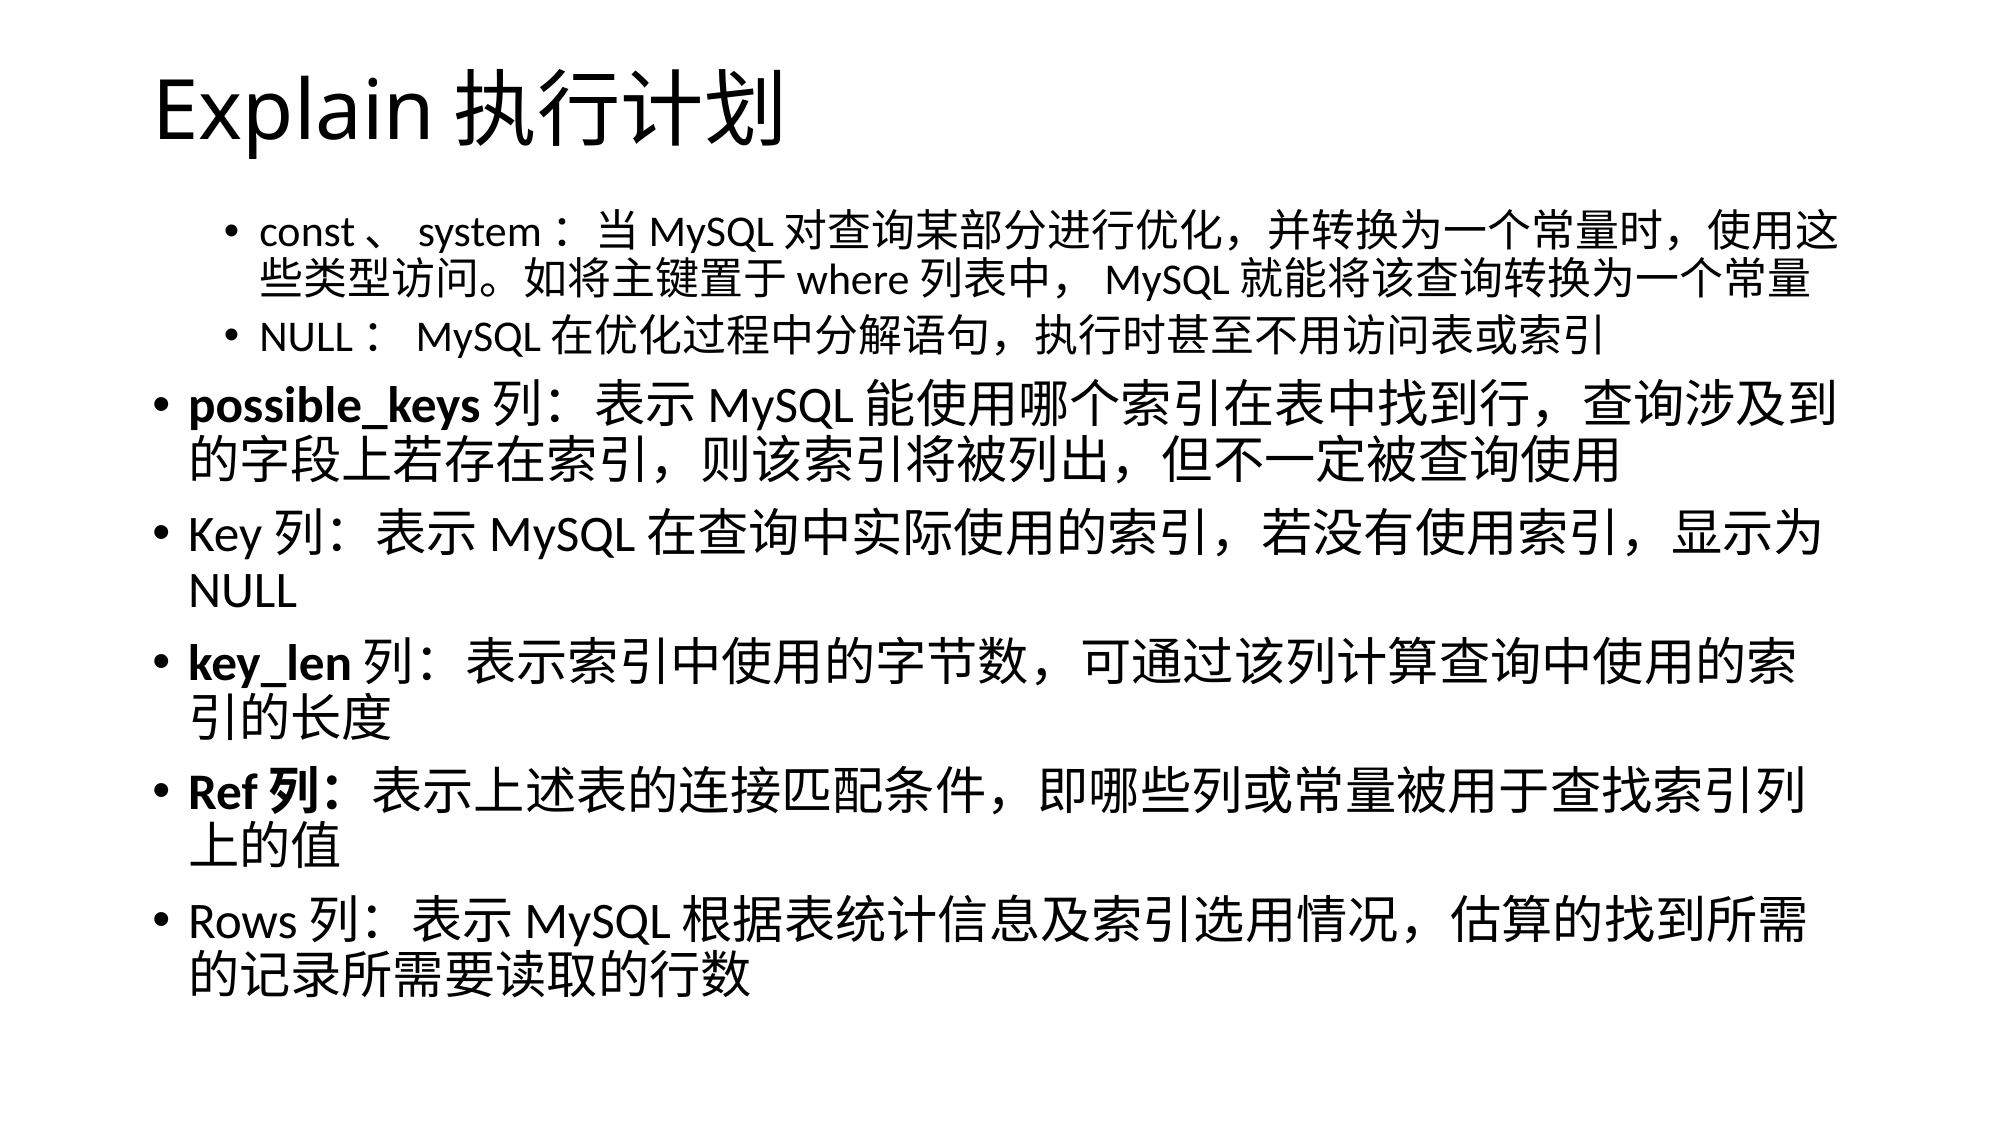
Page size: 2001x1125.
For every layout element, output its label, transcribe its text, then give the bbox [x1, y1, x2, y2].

list const、system：当MySQL对查询某部分进行优化，并转换为一个常量时，使用这些类型访问。如将主键置于where列表中，MySQL就能将该查询转换为一个常量 NULL：MySQL在优化过程中分解语句，执行时甚至不用访问表或索引 possible_keys列：表示MySQL能使用哪个索引在表中找到行，查询涉及到的字段上若存在索引，则该索引将被列出，但不一定被查询使用 Key列：表示MySQL在查询中实际使用的索引，若没有使用索引，显示为NULL key_len列：表示索引中使用的字节数，可通过该列计算查询中使用的索引的长度 Ref列：表示上述表的连接匹配条件，即哪些列或常量被用于查找索引列上的值 Rows列：表示MySQL根据表统计信息及索引选用情况，估算的找到所需的记录所需要读取的行数 [137, 201, 1863, 1014]
title Explain执行计划 [137, 59, 1863, 166]
